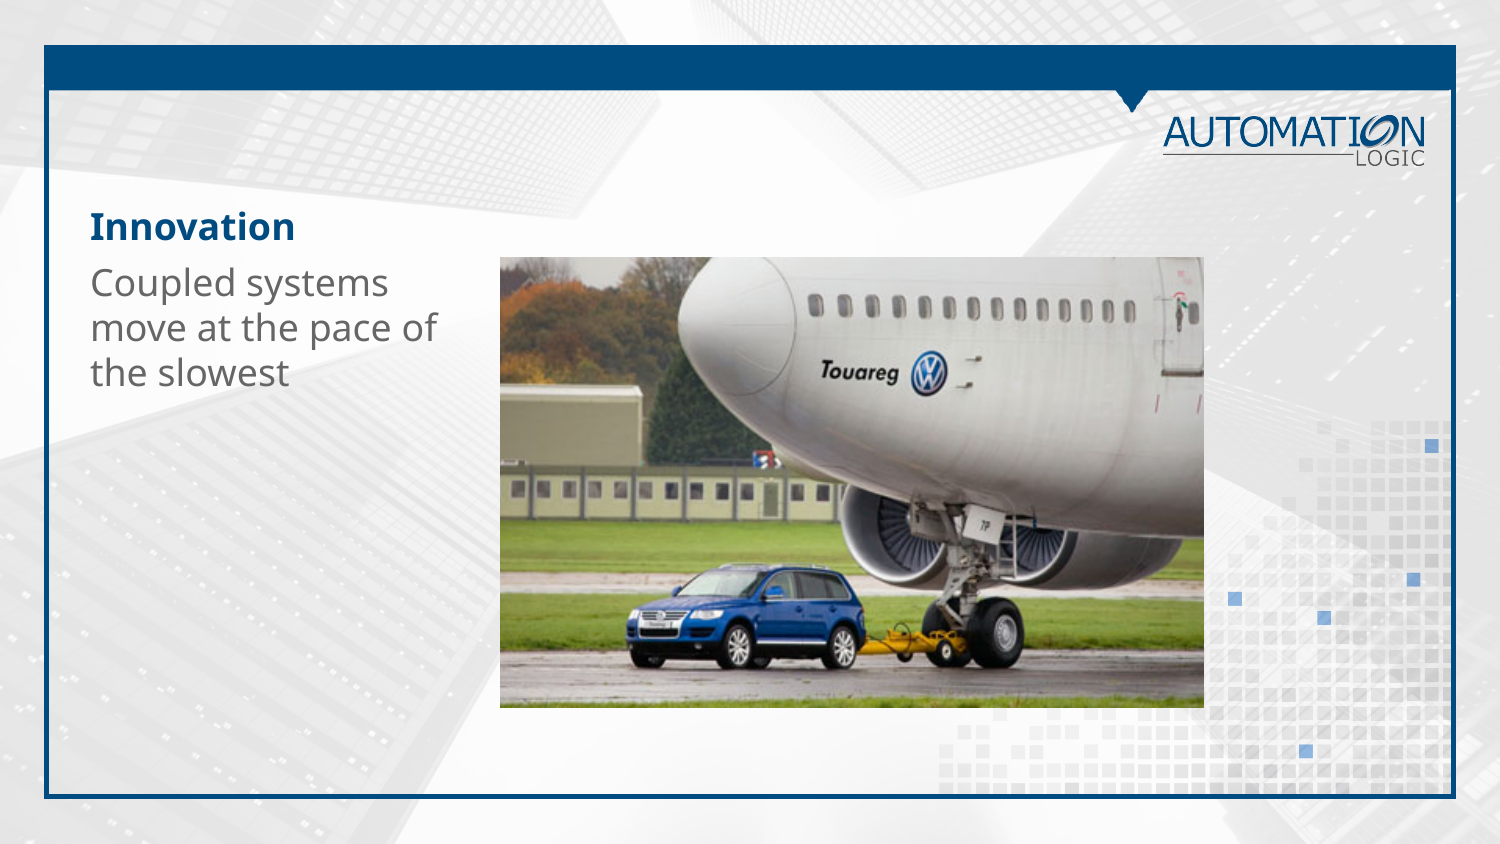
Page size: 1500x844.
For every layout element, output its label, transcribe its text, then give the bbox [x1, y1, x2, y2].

picture [499, 256, 1451, 794]
picture [808, 47, 1454, 179]
title Innovation [75, 187, 429, 244]
list Coupled systems move at the pace of the slowest [75, 244, 501, 750]
